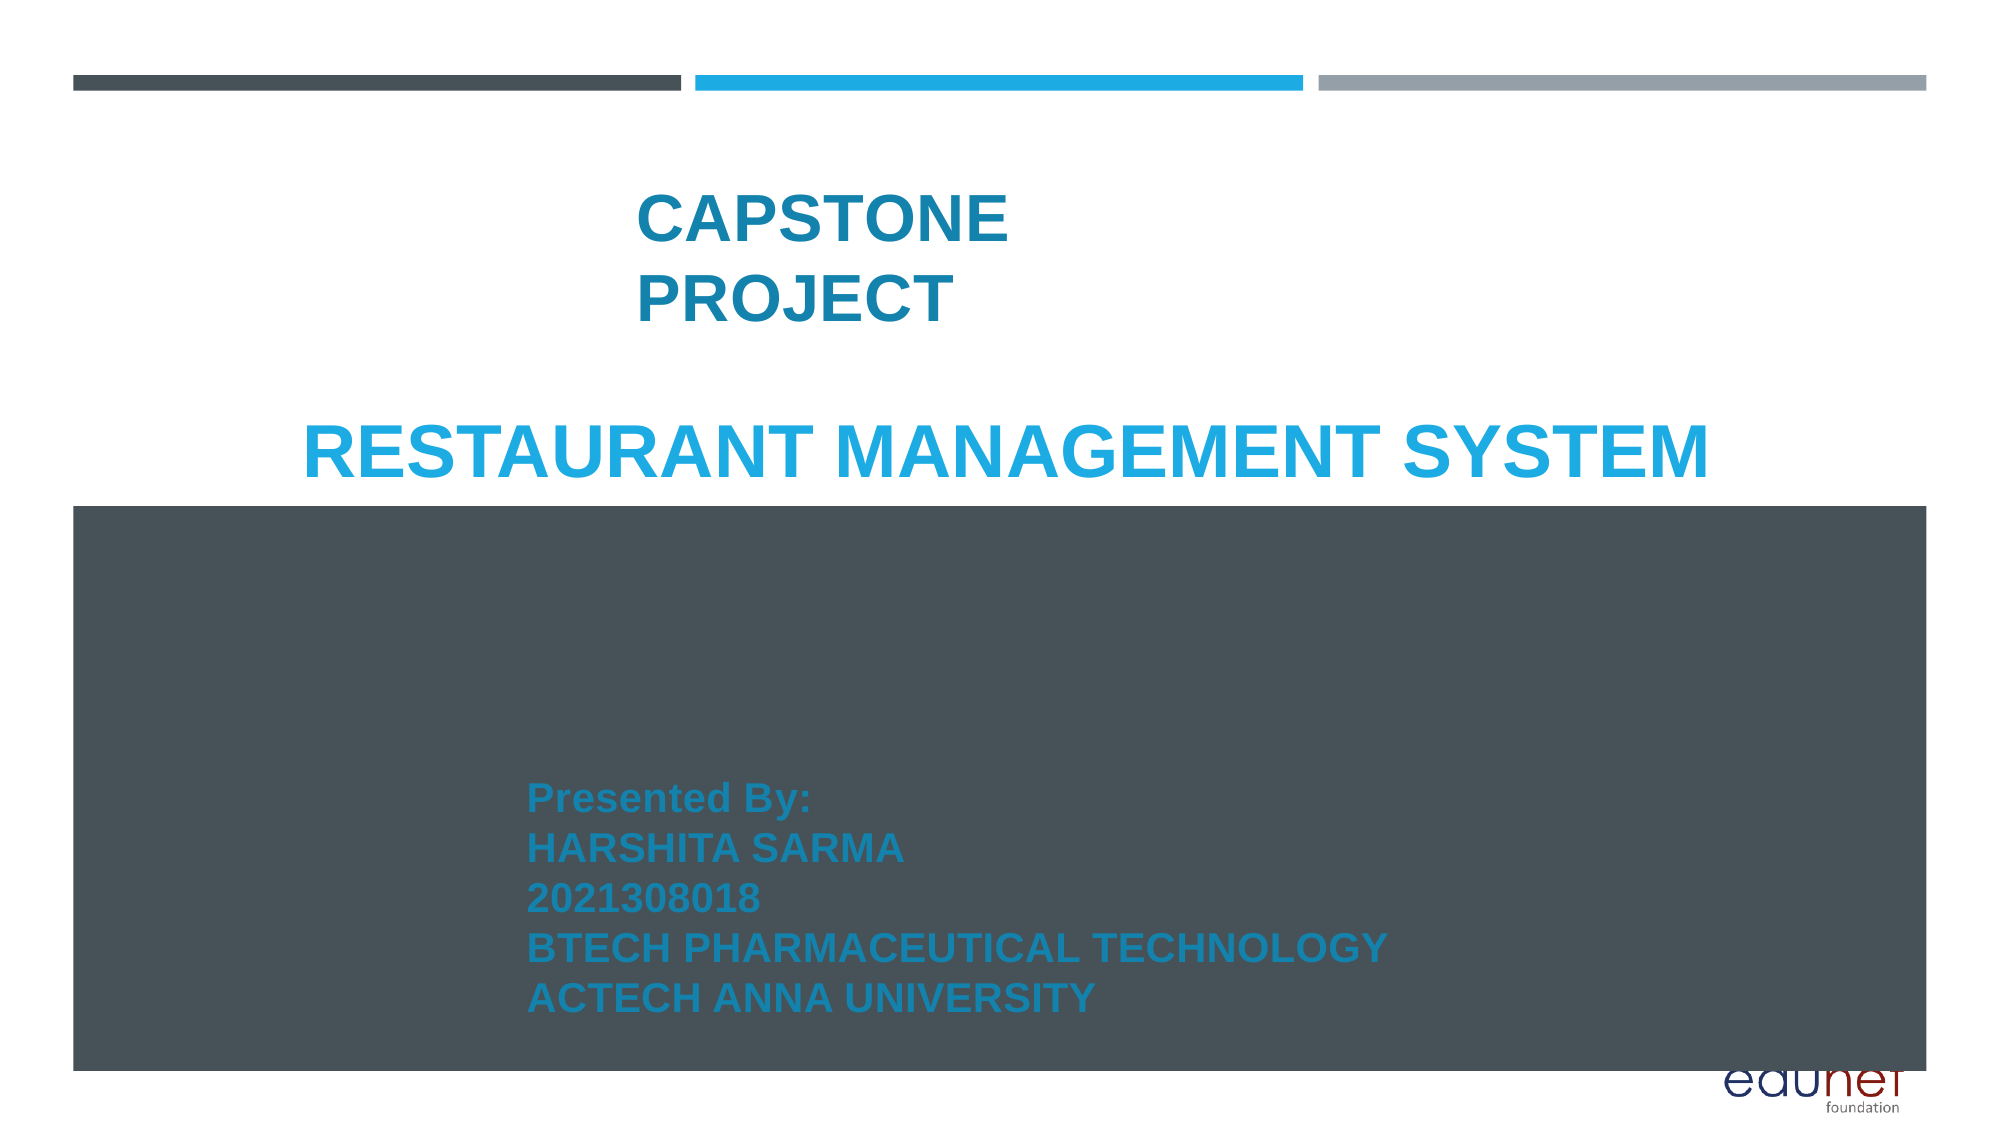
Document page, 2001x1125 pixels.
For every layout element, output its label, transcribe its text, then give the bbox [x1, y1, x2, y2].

picture [1724, 1071, 1904, 1113]
text_box RESTAURANT MANAGEMENT SYSTEM [299, 399, 1767, 493]
title CAPSTONE PROJECT [634, 172, 1345, 363]
text_box Presented By: HARSHITA SARMA 2021308018 BTECH PHARMACEUTICAL TECHNOLOGY ACTECH ANNA UNIVERSITY [73, 506, 1927, 1071]
